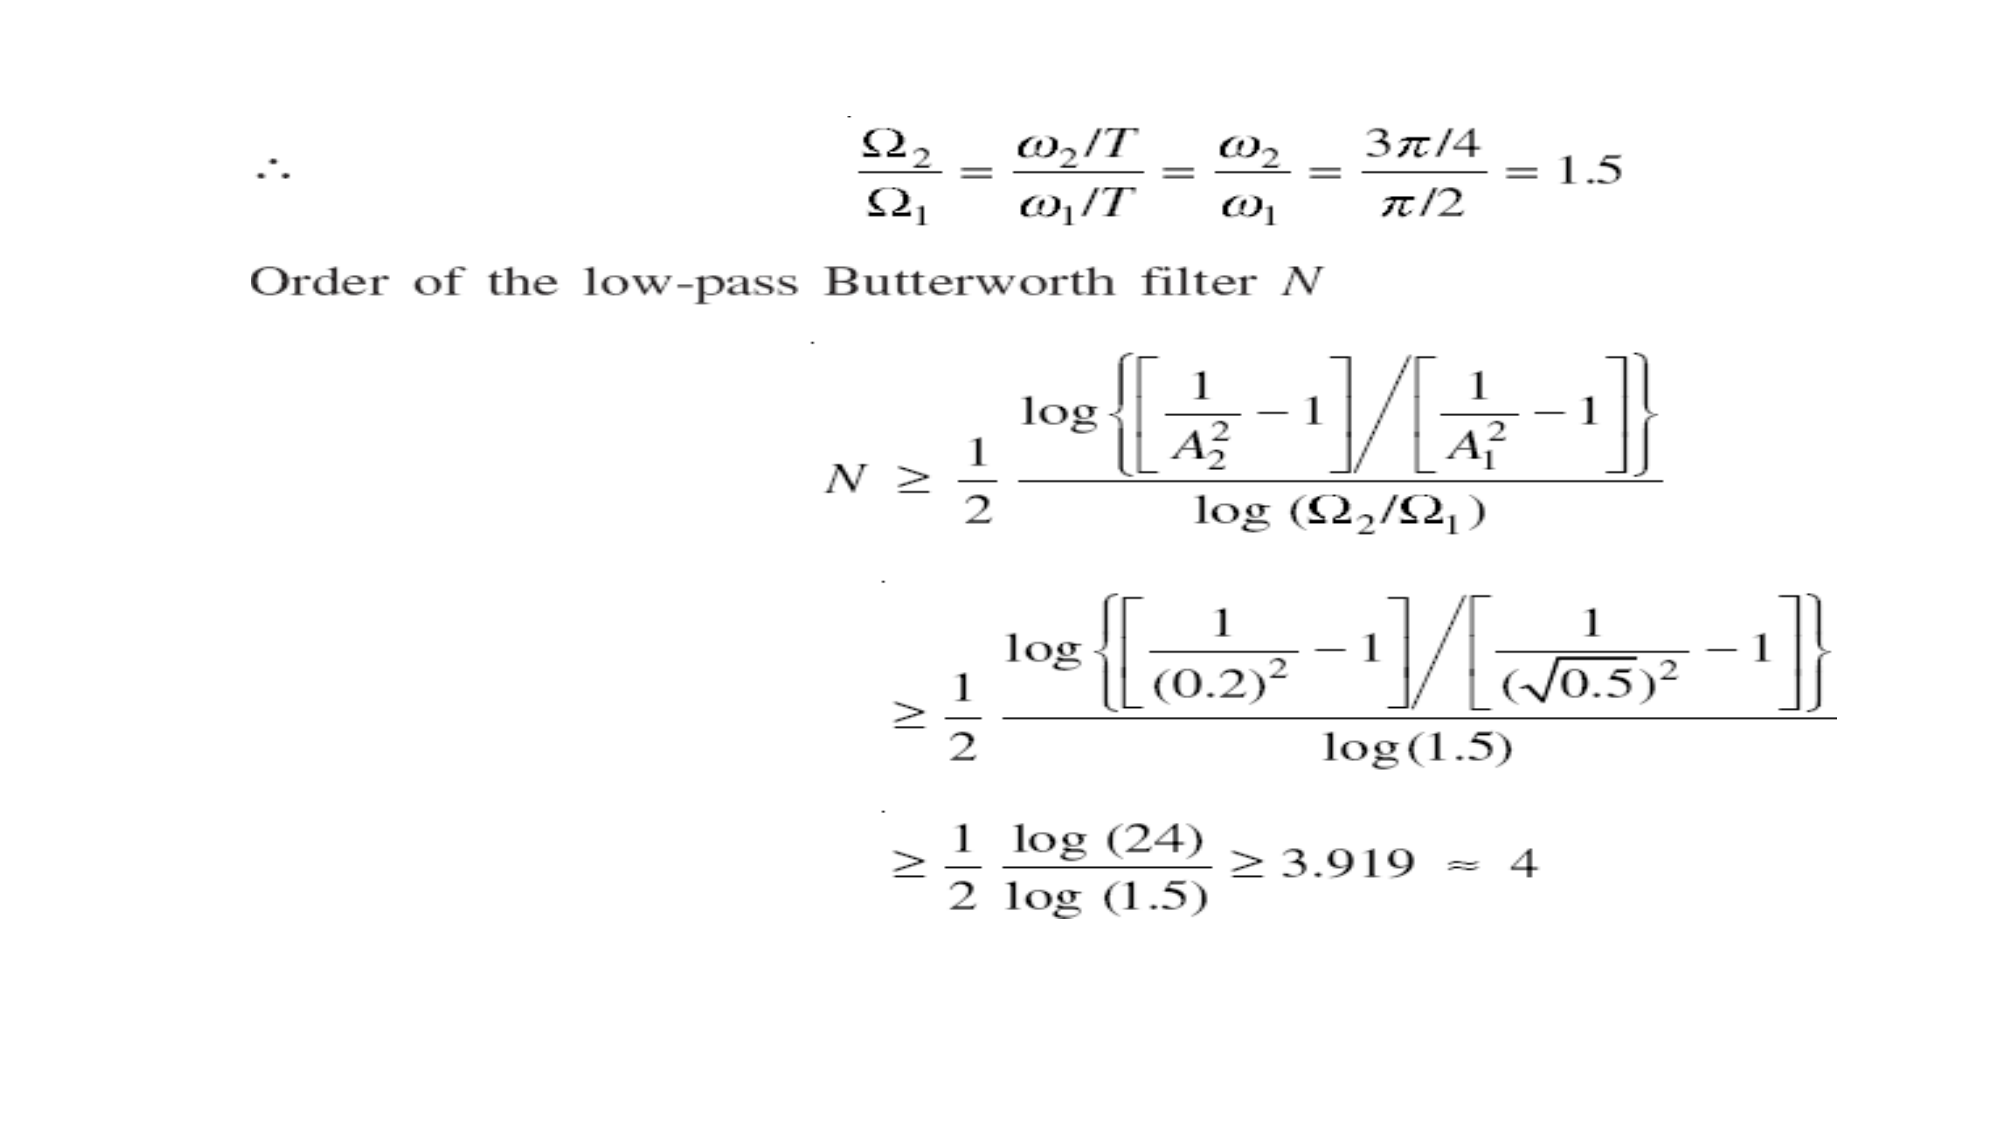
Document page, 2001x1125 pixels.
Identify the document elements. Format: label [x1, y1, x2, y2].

picture [251, 115, 1838, 919]
